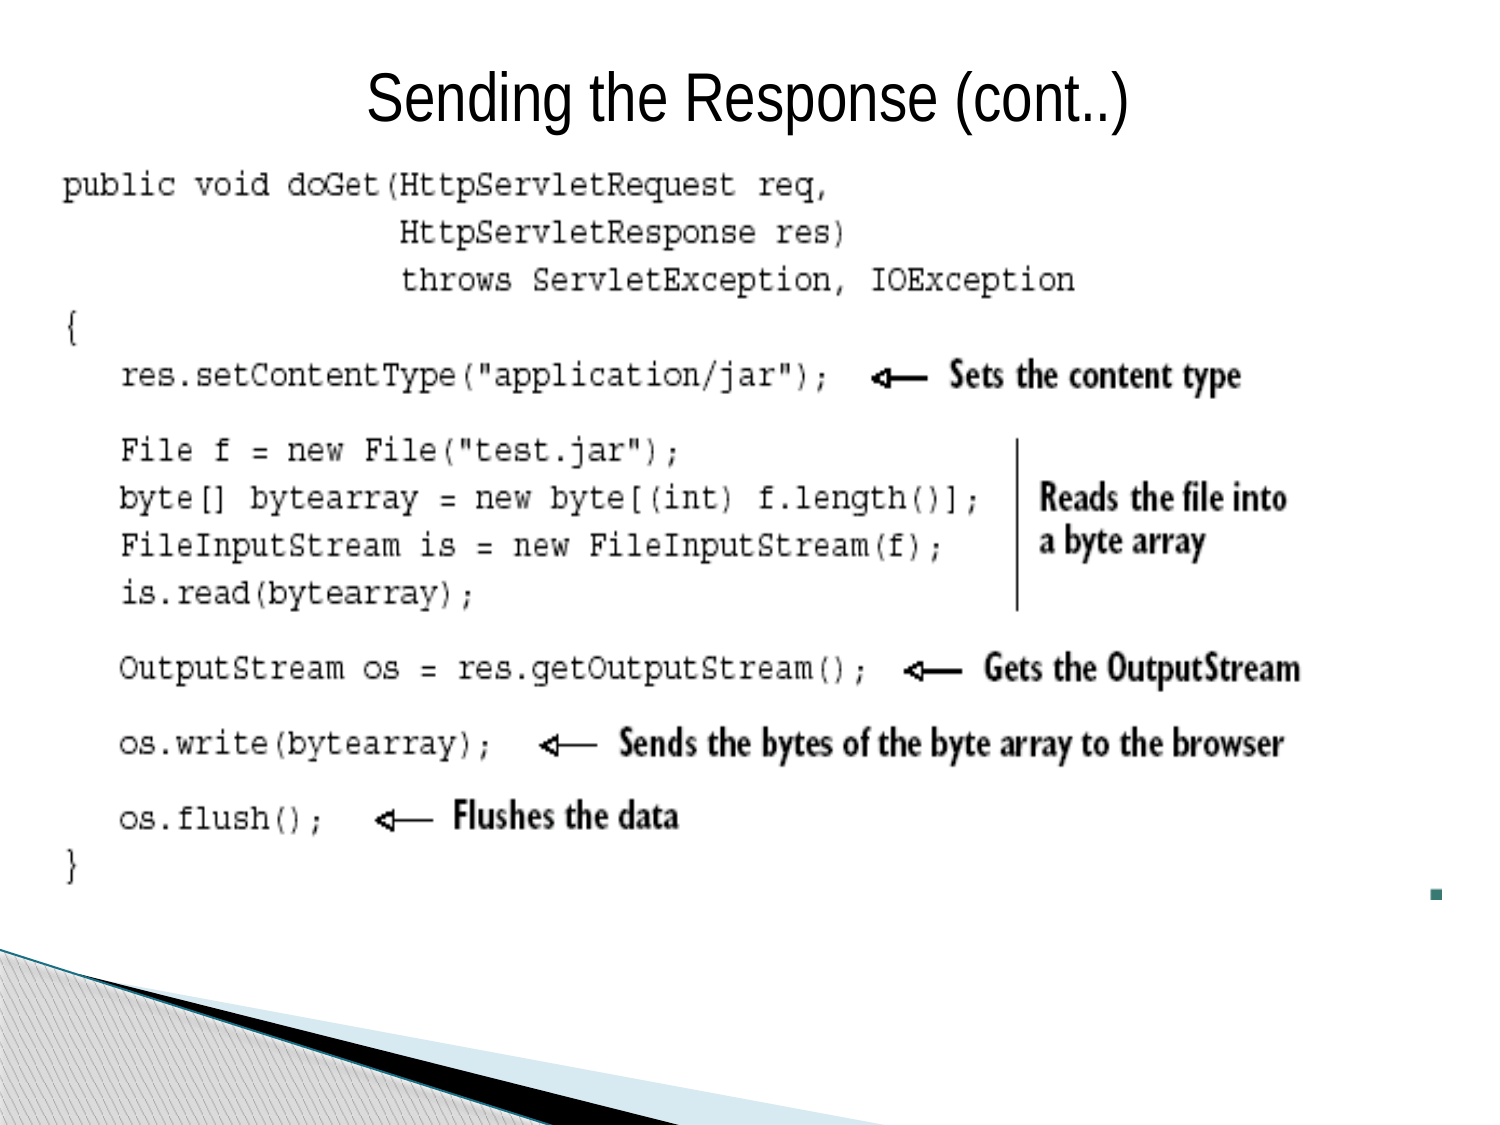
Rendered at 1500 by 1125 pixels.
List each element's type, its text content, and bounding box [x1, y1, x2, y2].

text_box Sending the Response (cont..) [56, 45, 1442, 143]
picture [56, 156, 1442, 900]
